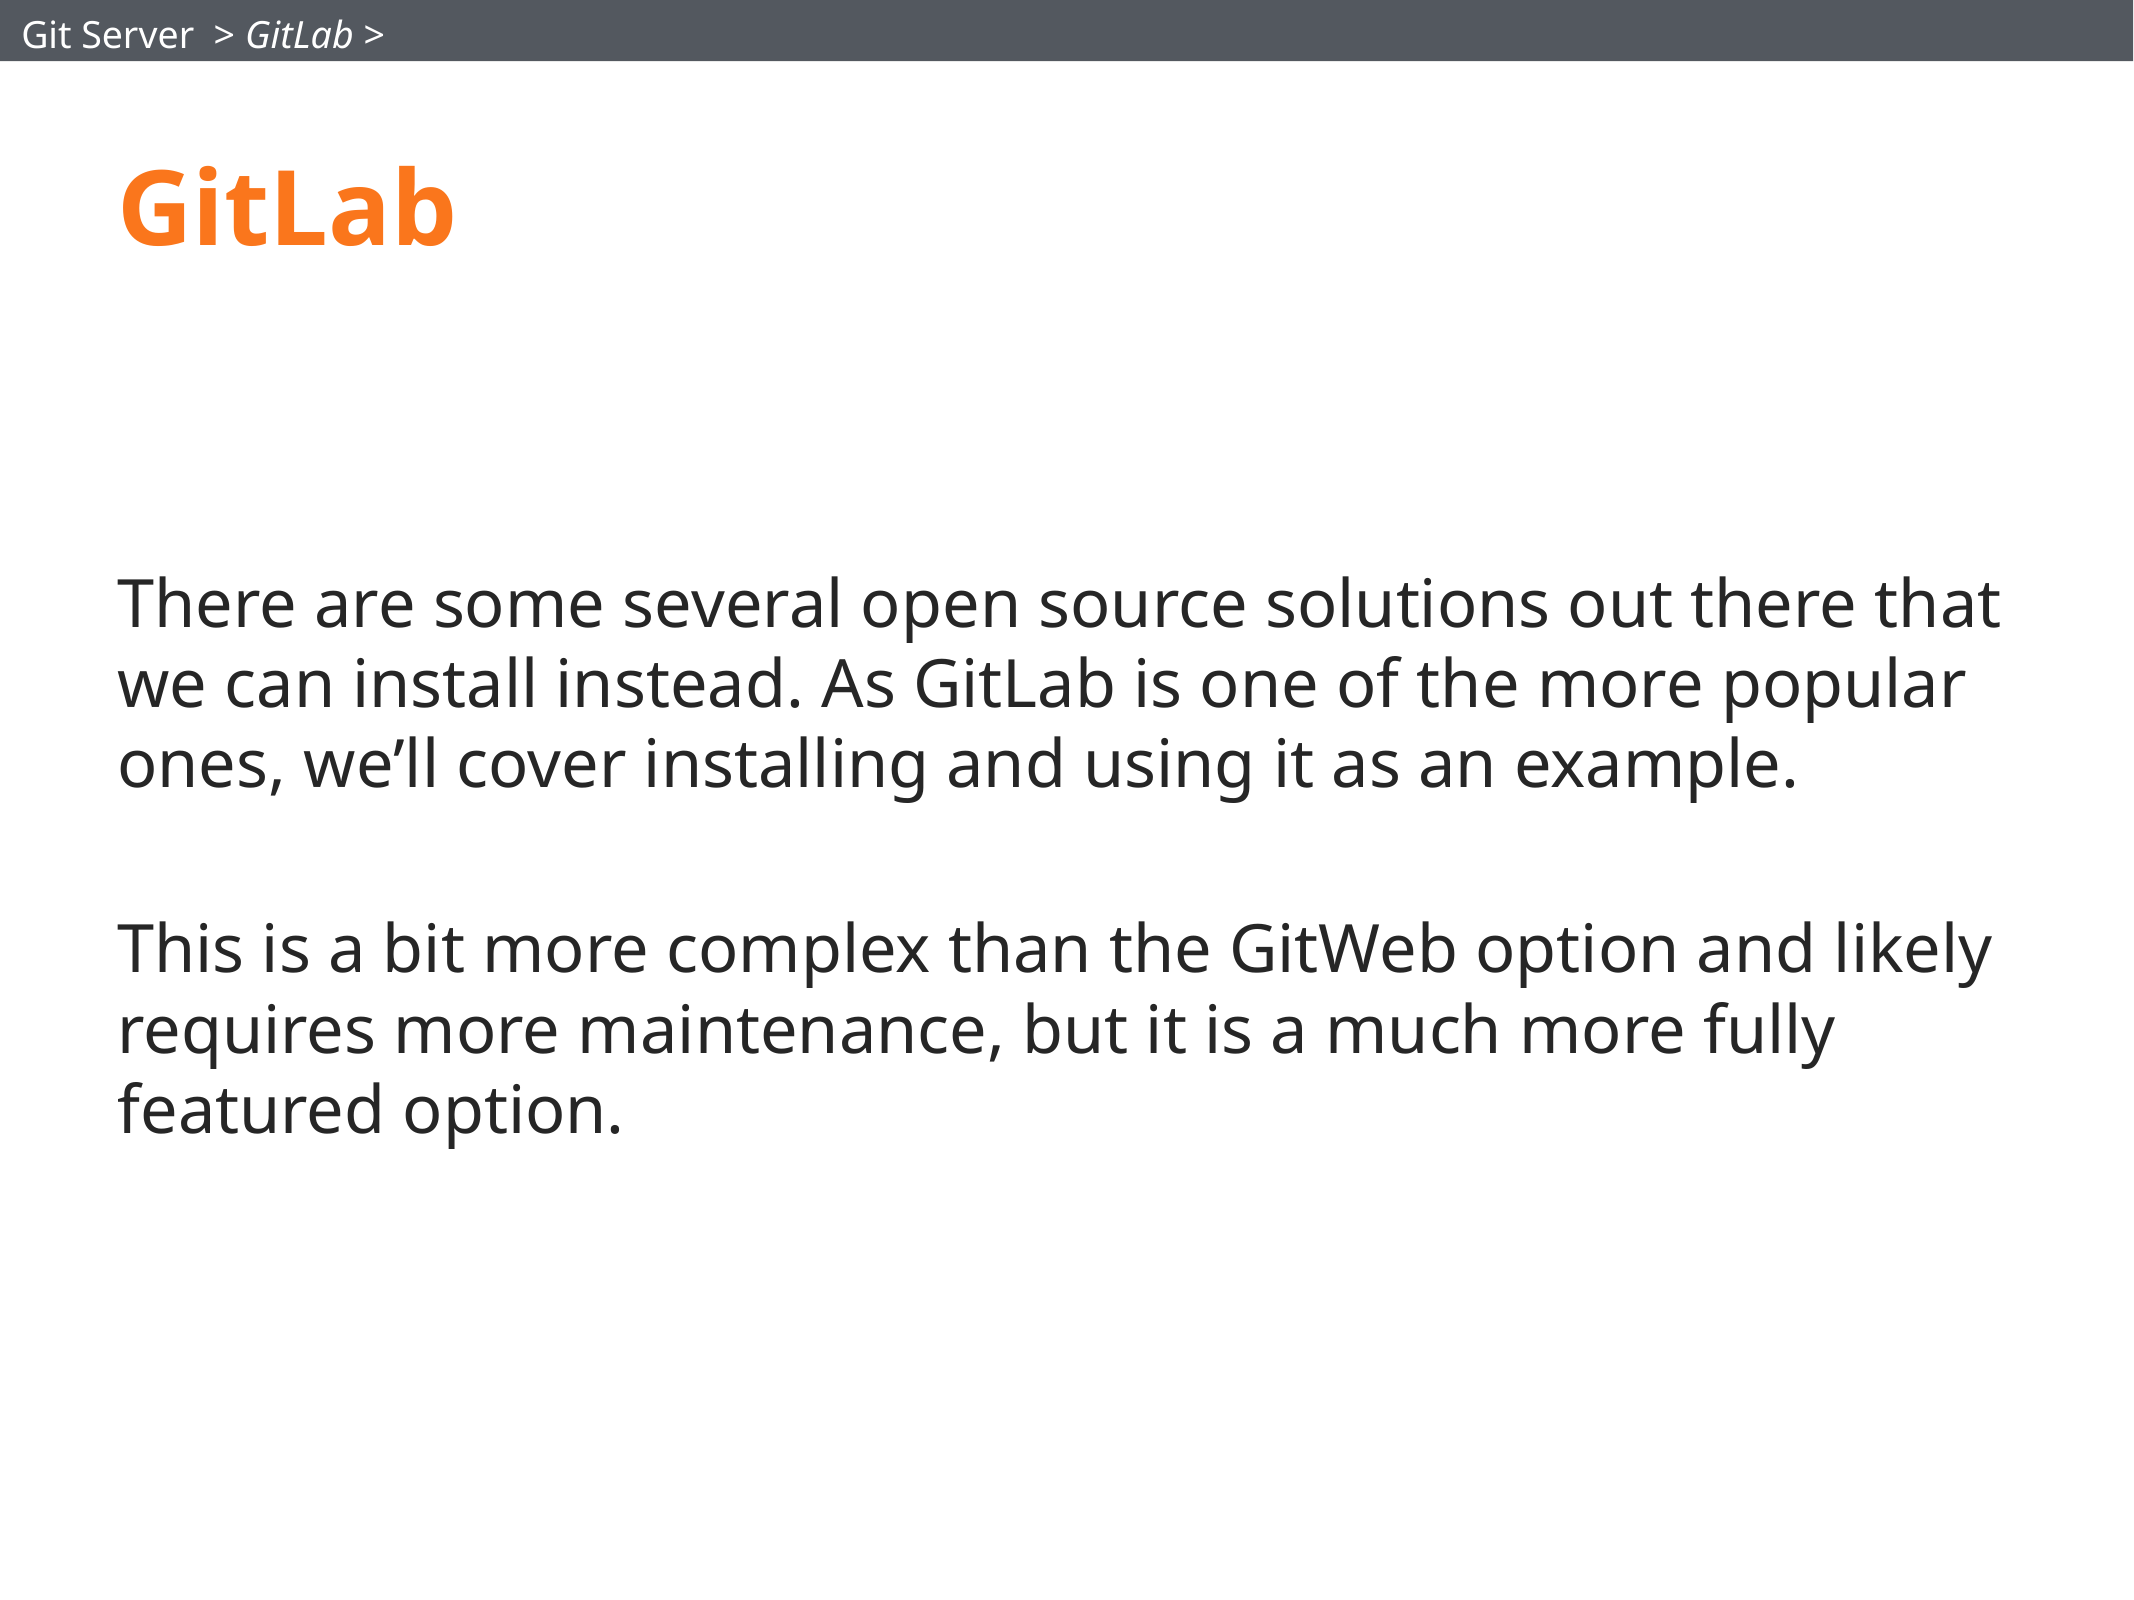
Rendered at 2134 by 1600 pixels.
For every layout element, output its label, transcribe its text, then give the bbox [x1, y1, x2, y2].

title GitLab [106, 130, 2028, 327]
text_box Git Server > GitLab > [12, 2, 394, 65]
list There are some several open source solutions out there that we can install instead. As GitLab is one of the more popular ones, we’ll cover installing and using it as an example. This is a bit more complex than the GitWeb option and likely requires more maintenance, but it is a much more fully featured option. [106, 369, 2028, 1338]
